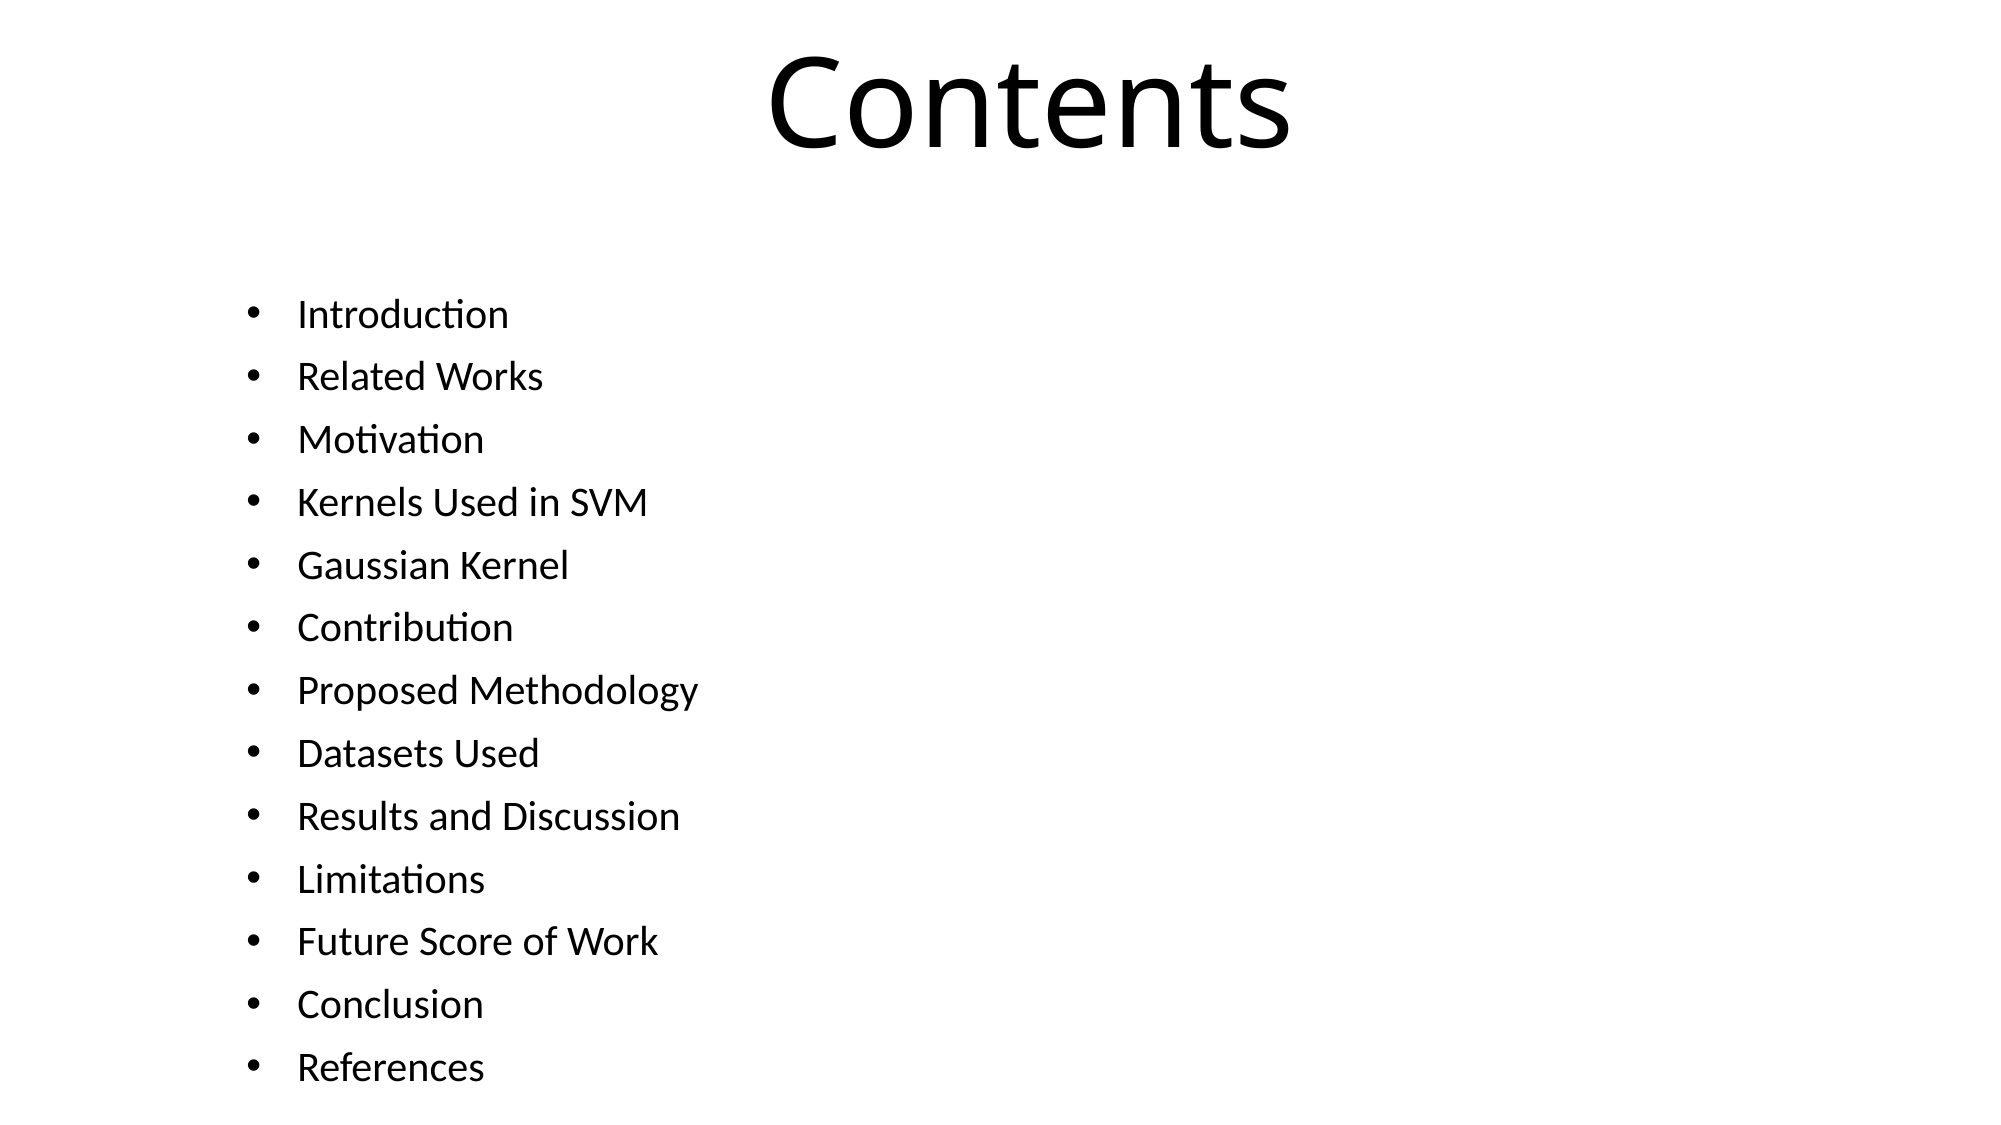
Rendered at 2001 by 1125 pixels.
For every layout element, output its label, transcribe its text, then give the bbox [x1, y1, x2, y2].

title Contents [686, 0, 1374, 182]
subtitle Introduction Related Works Motivation Kernels Used in SVM Gaussian Kernel Contribution Proposed Methodology Datasets Used Results and Discussion Limitations Future Score of Work Conclusion References [231, 284, 839, 1099]
